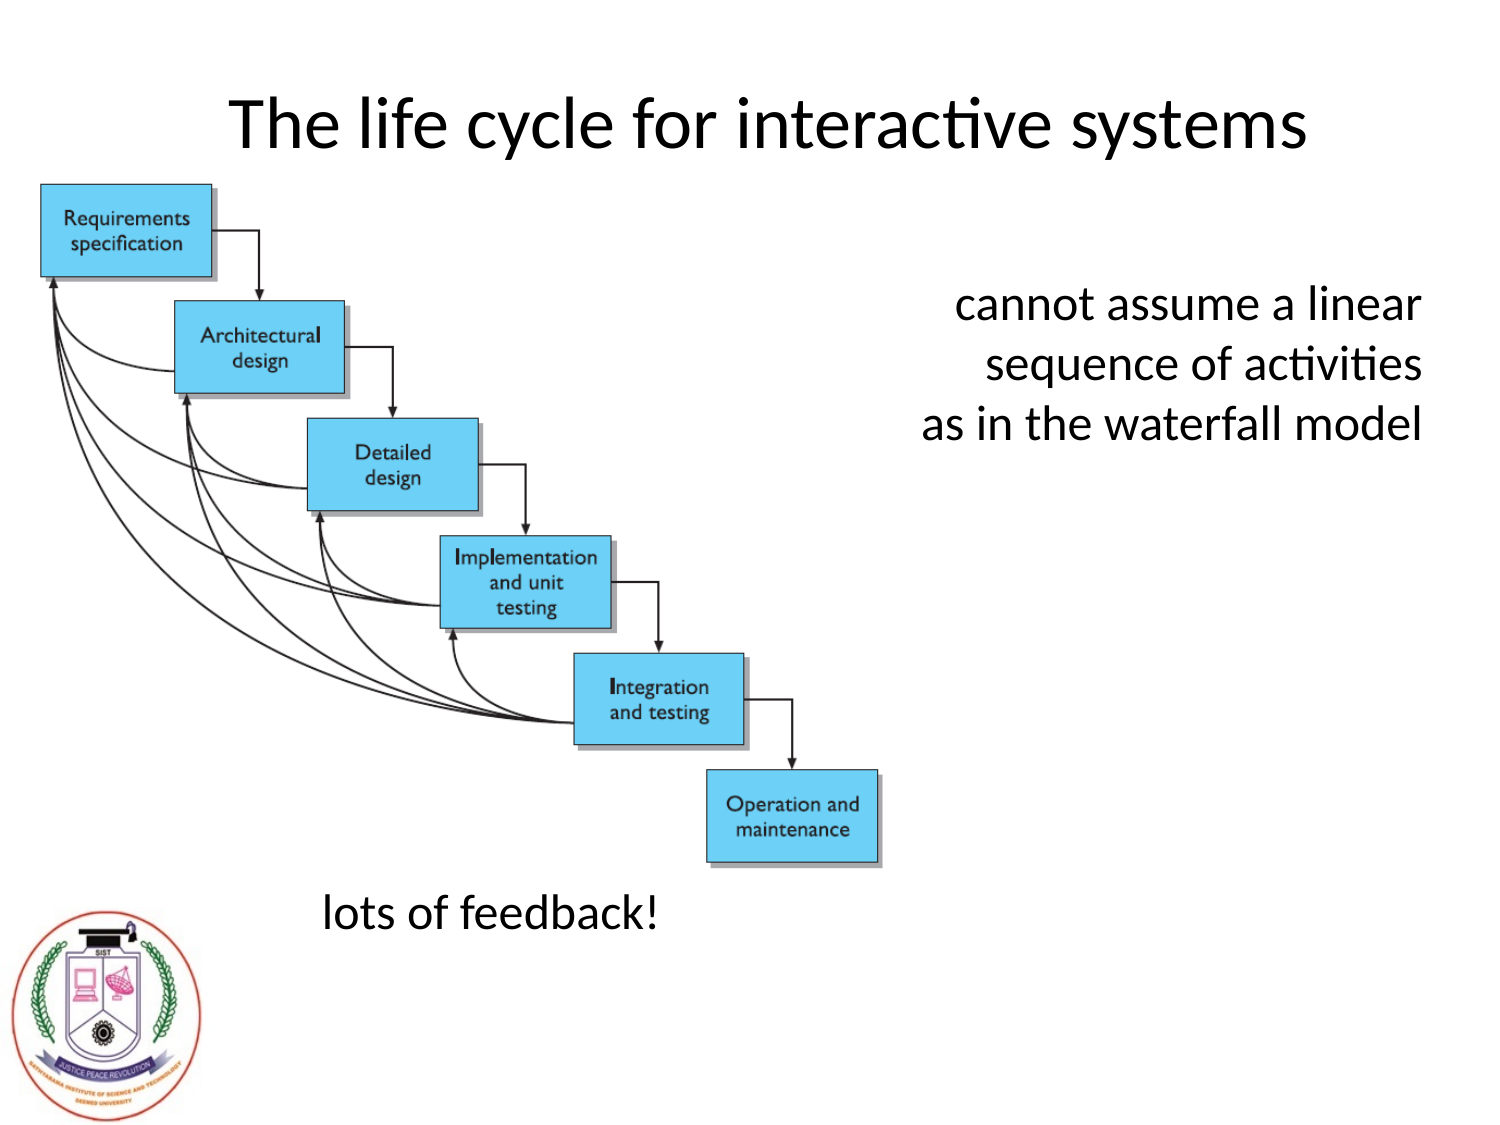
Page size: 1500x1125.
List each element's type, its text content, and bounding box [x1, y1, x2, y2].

picture [24, 174, 888, 879]
picture [0, 907, 213, 1125]
list cannot assume a linear sequence of activities as in the waterfall model lots of feedback! [100, 262, 1438, 1000]
title The life cycle for interactive systems [100, 37, 1438, 200]
